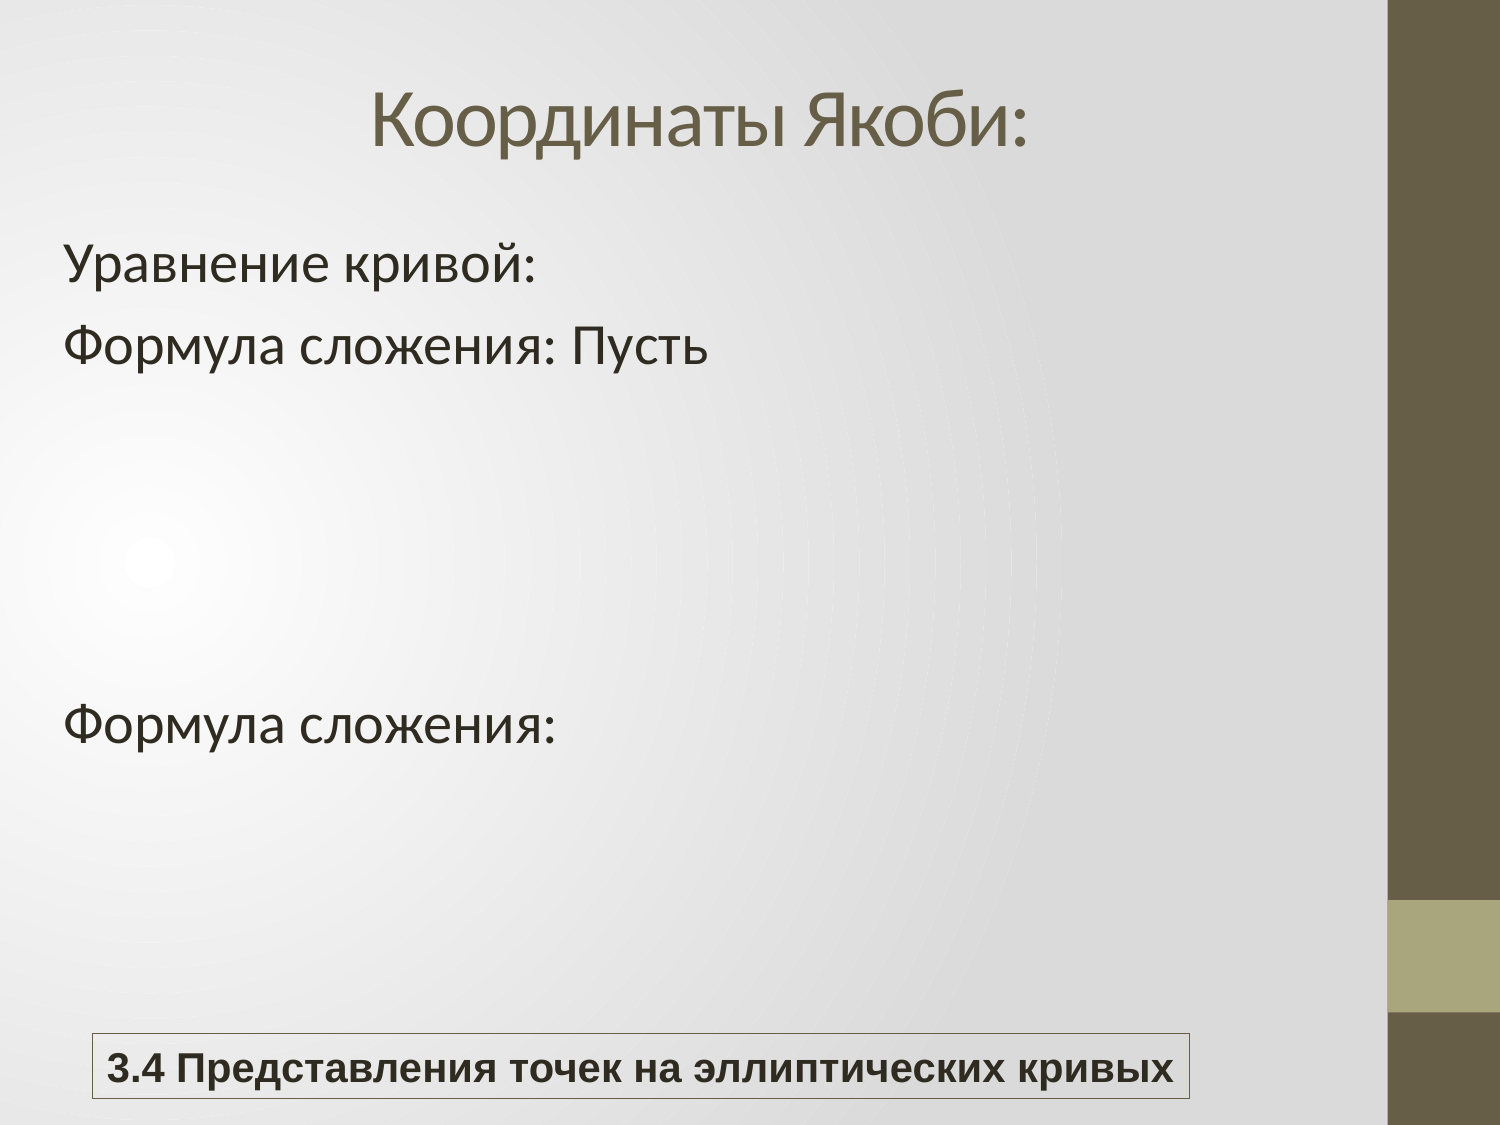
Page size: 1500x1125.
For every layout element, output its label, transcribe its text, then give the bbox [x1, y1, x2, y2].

text_box 3.4 Представления точек на эллиптических кривых [92, 1033, 1190, 1099]
